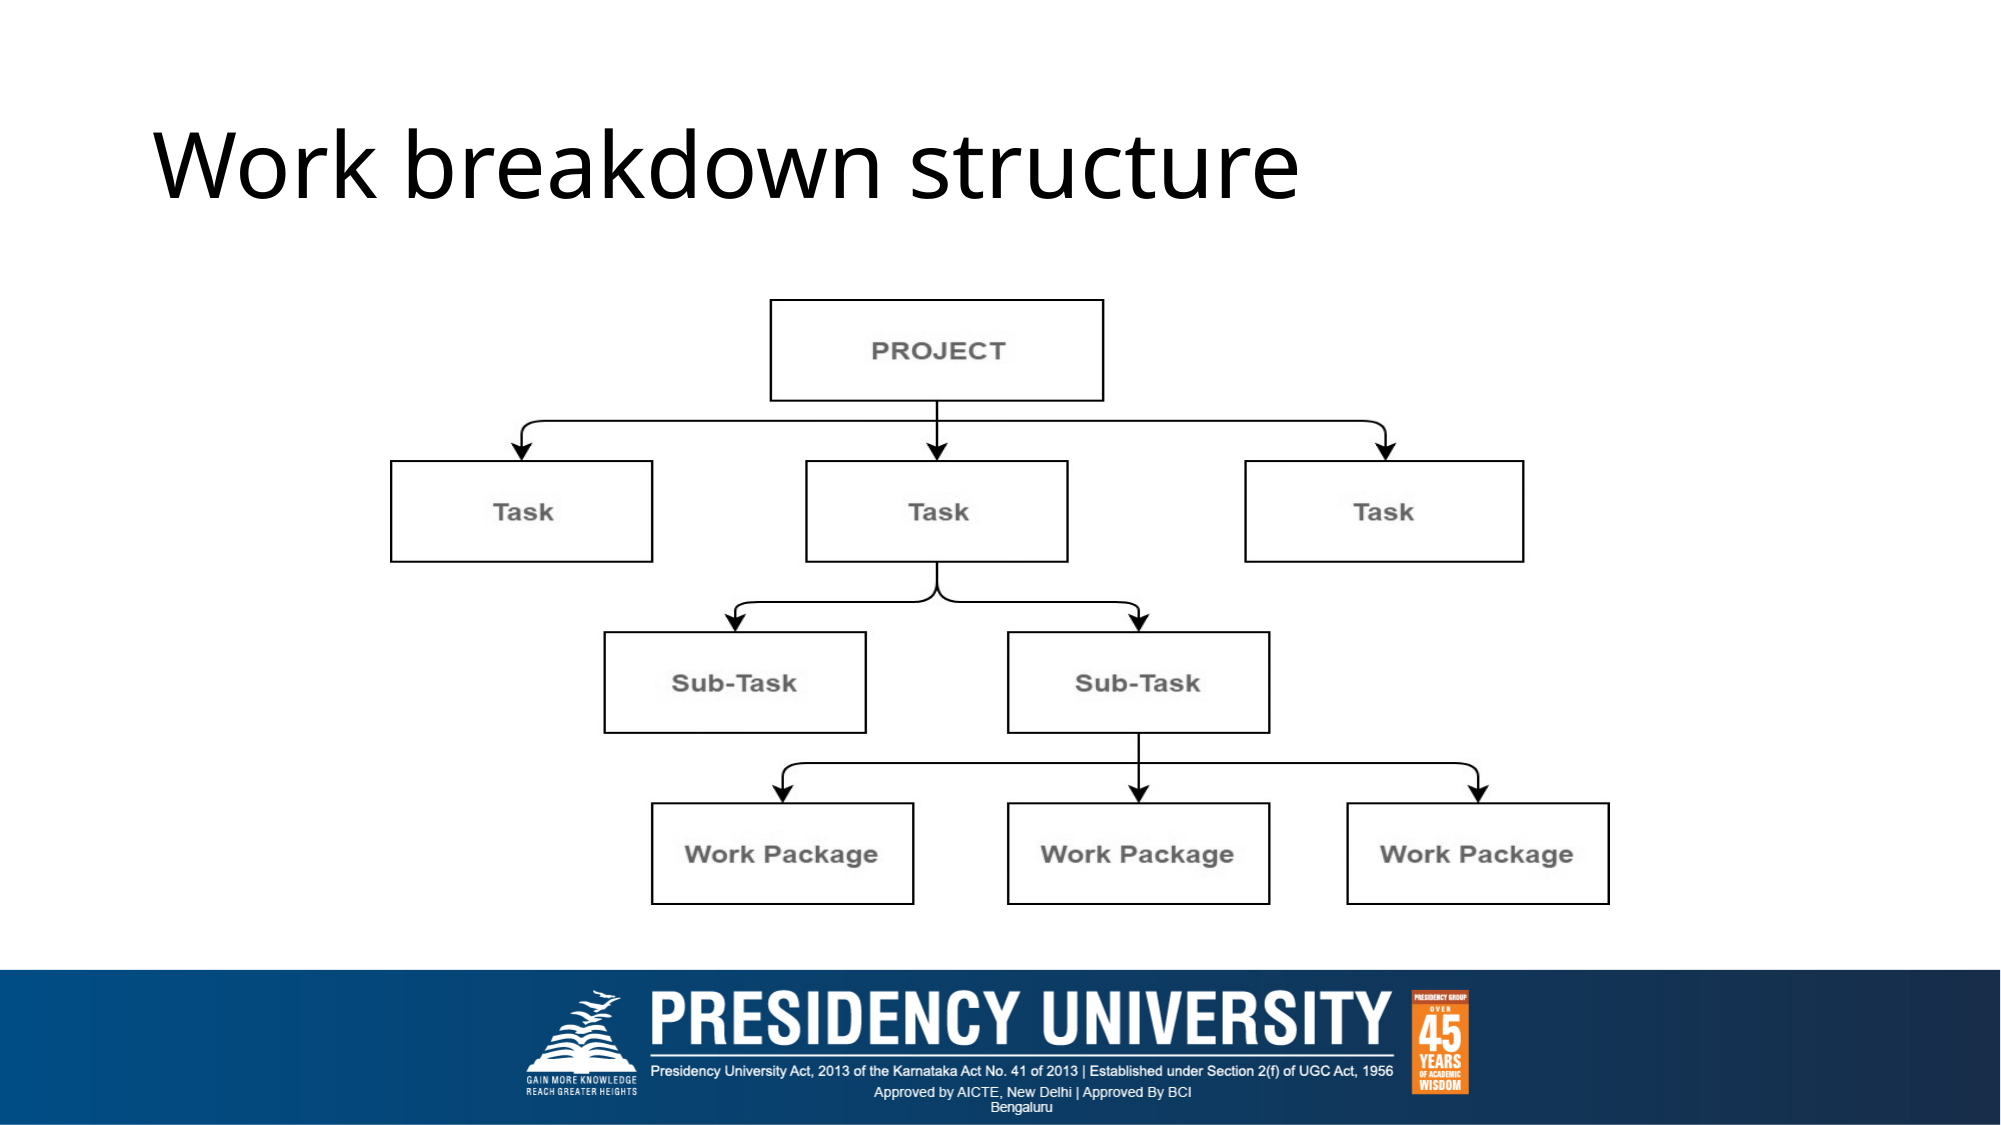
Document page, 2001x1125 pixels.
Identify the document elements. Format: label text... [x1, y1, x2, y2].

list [390, 299, 1610, 905]
picture [0, 0, 2001, 1125]
title Work breakdown structure [137, 59, 1863, 278]
